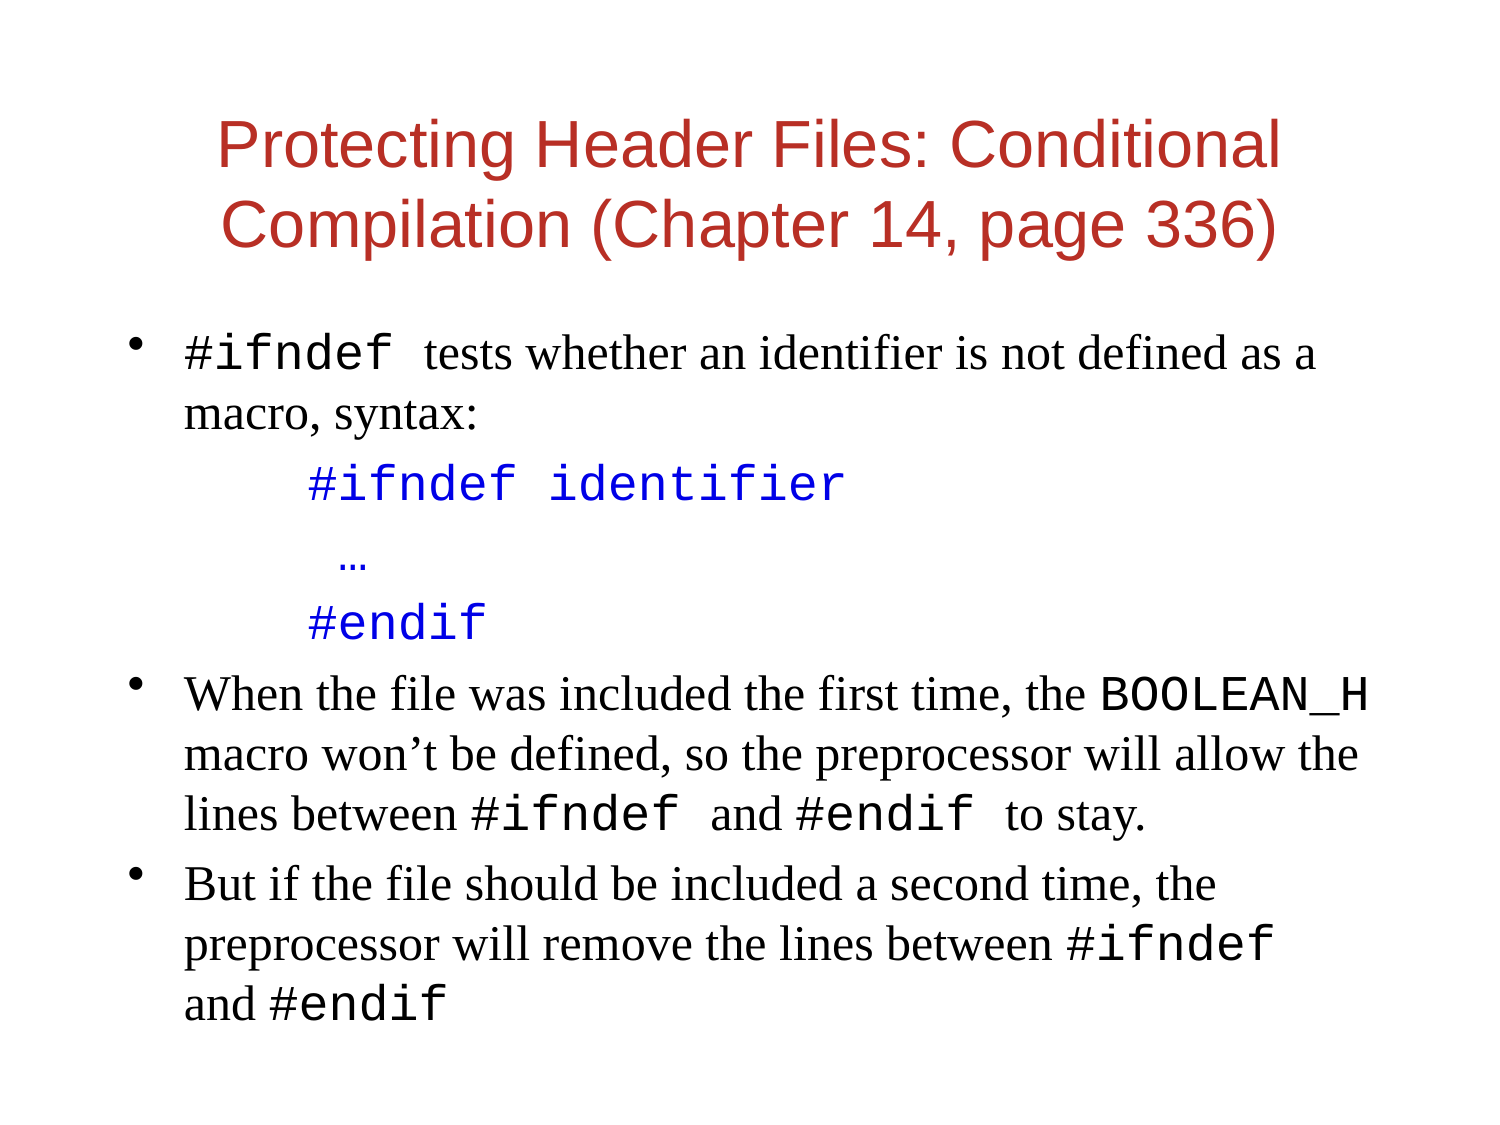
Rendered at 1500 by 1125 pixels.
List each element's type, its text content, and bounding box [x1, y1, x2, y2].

list #ifndef tests whether an identifier is not defined as a macro, syntax: #ifndef identifier … #endif When the file was included the first time, the BOOLEAN_H macro won’t be defined, so the preprocessor will allow the lines between #ifndef and #endif to stay. But if the file should be included a second time, the preprocessor will remove the lines between #ifndef and #endif [112, 312, 1388, 1038]
title Protecting Header Files: Conditional Compilation (Chapter 14, page 336) [112, 125, 1388, 238]
